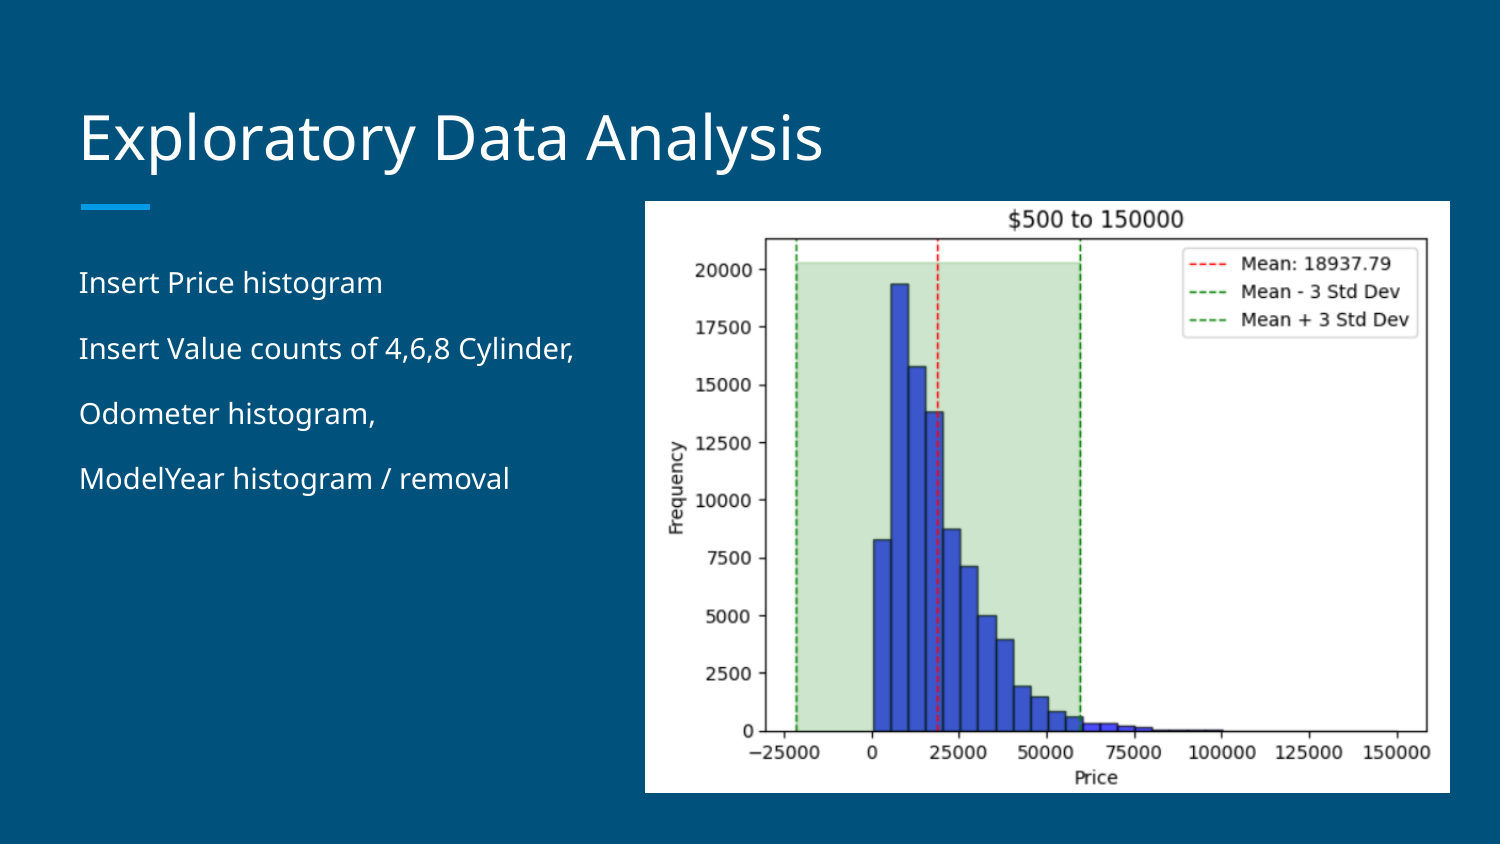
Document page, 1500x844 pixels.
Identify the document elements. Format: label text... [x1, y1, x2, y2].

picture [646, 202, 1449, 792]
list Insert Price histogram Insert Value counts of 4,6,8 Cylinder, Odometer histogram, ModelYear histogram / removal [63, 244, 639, 750]
title Exploratory Data Analysis [63, 75, 1437, 188]
